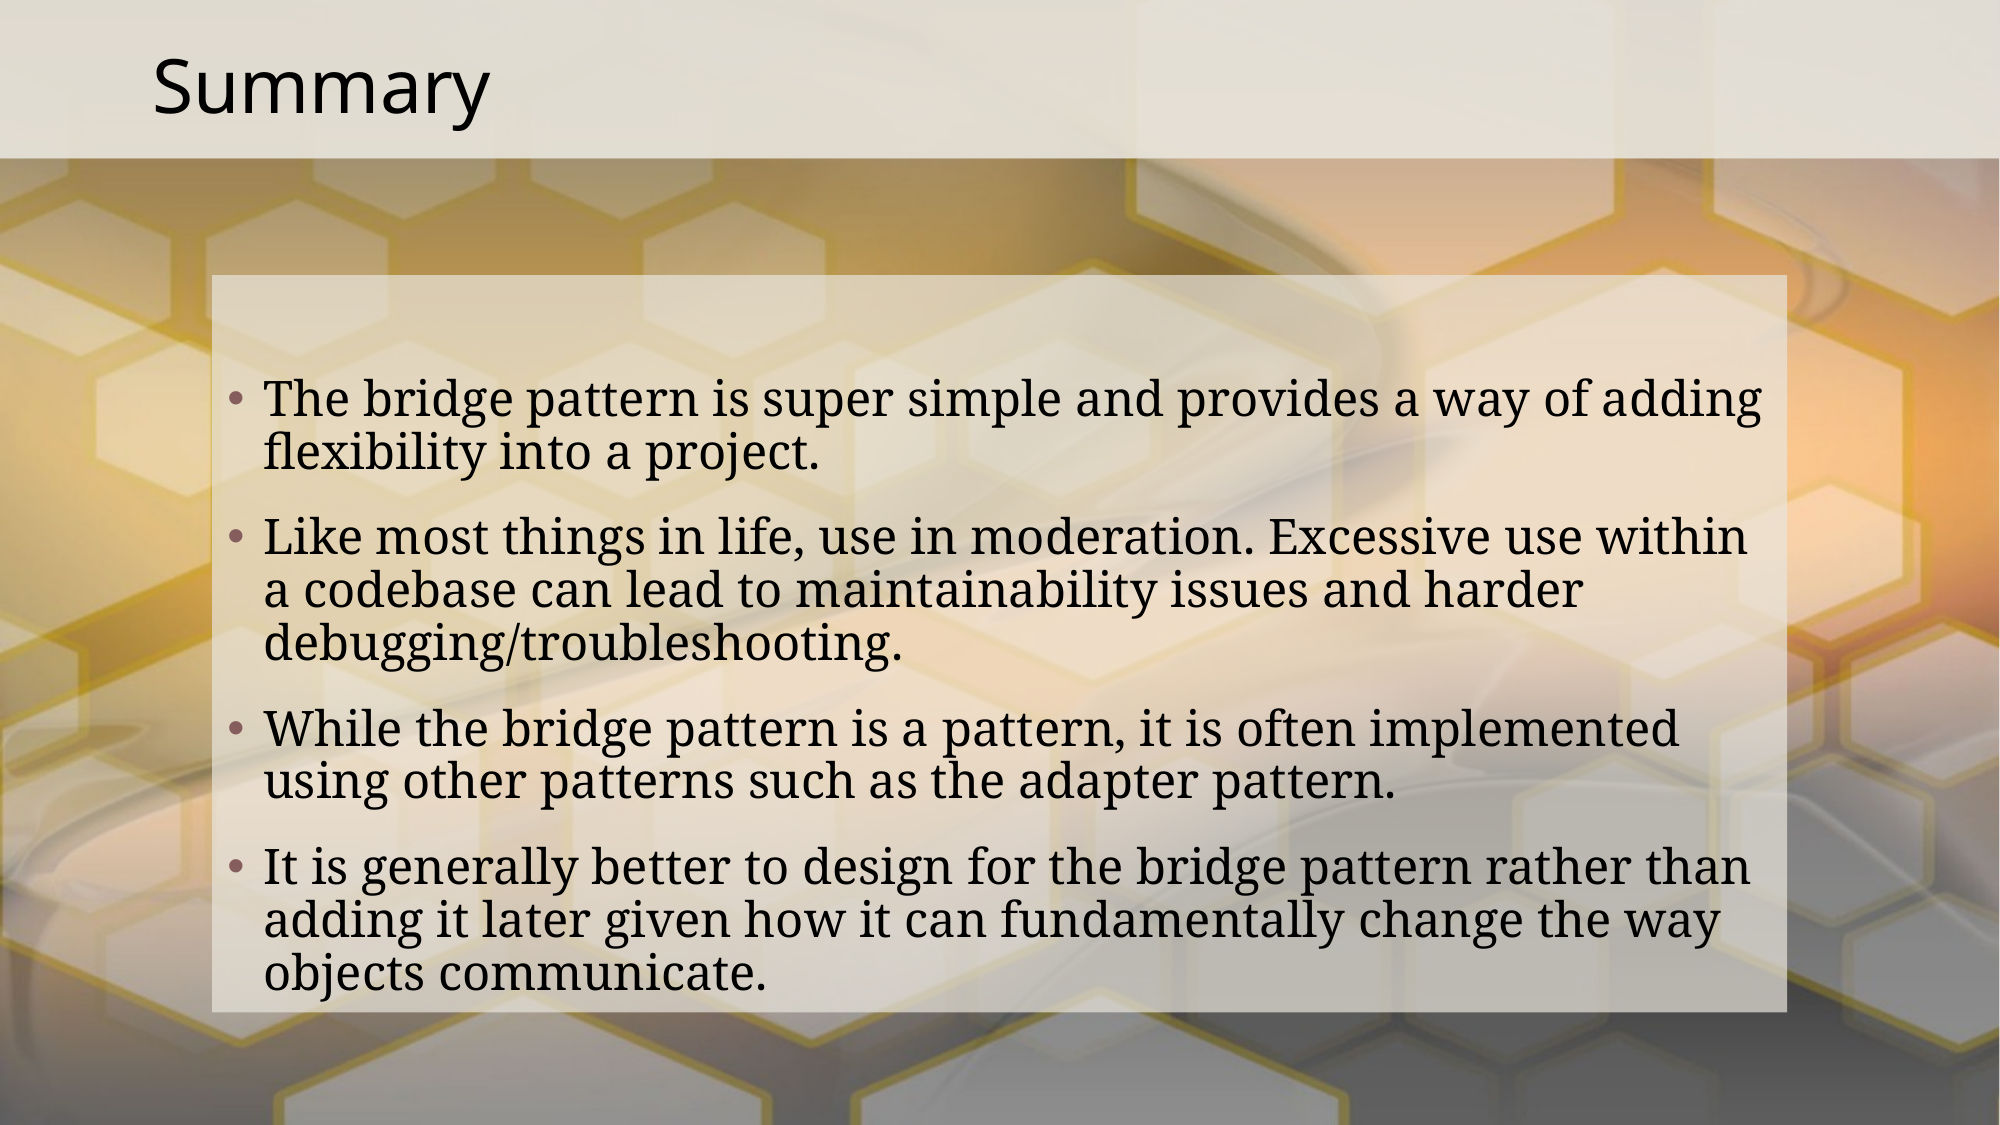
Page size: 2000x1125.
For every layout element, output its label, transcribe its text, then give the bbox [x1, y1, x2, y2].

title Summary [137, 24, 1713, 138]
list The bridge pattern is super simple and provides a way of adding flexibility into a project. Like most things in life, use in moderation. Excessive use within a codebase can lead to maintainability issues and harder debugging/troubleshooting. While the bridge pattern is a pattern, it is often implemented using other patterns such as the adapter pattern. It is generally better to design for the bridge pattern rather than adding it later given how it can fundamentally change the way objects communicate. [212, 275, 1788, 1013]
picture [0, 159, 2000, 1125]
